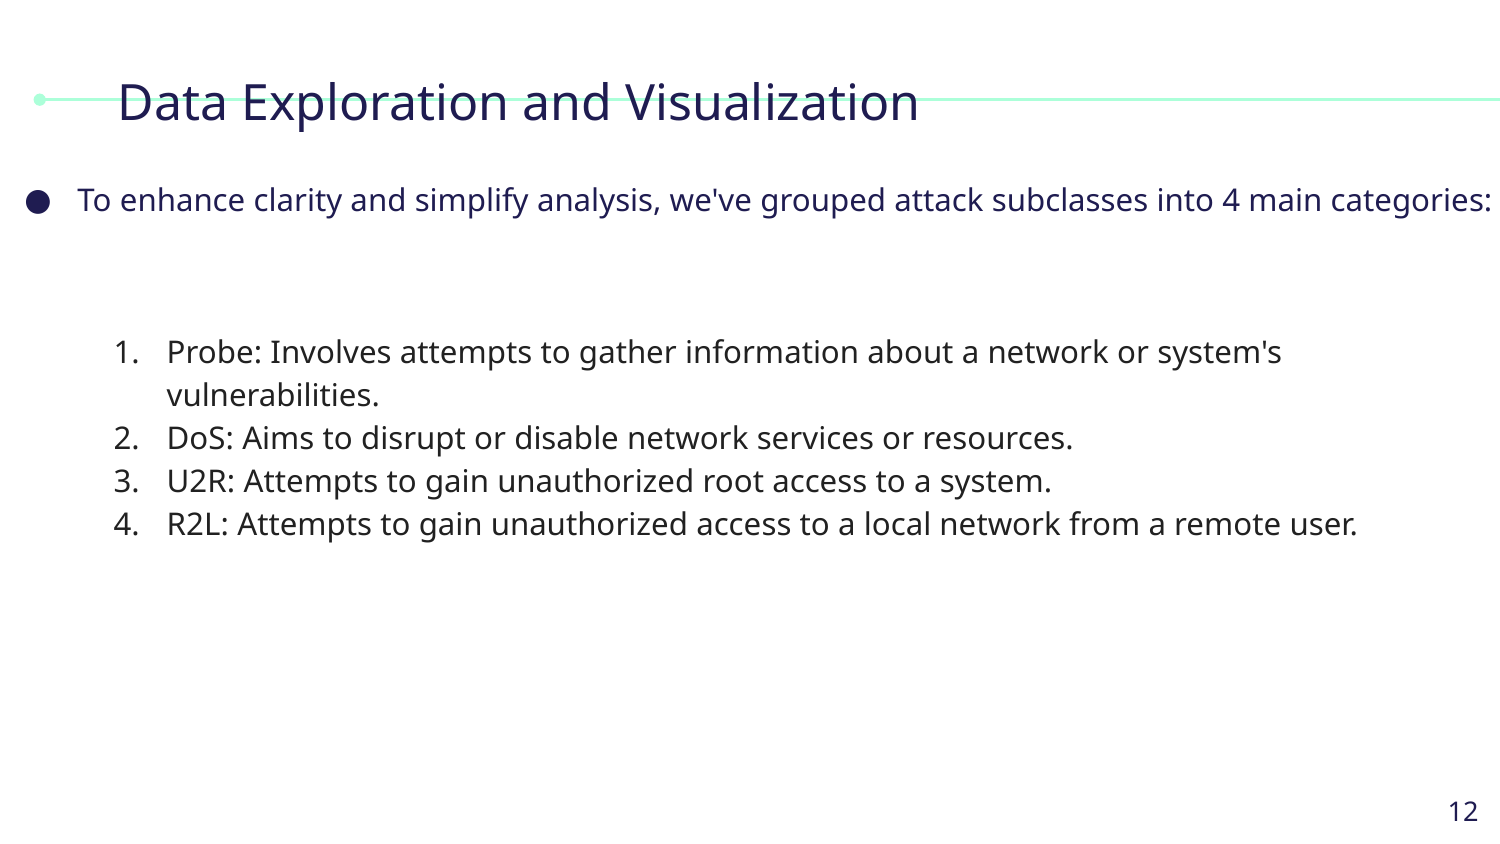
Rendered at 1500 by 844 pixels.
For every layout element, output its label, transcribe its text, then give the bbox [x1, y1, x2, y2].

slide_number ‹#› [1403, 779, 1494, 844]
list To enhance clarity and simplify analysis, we've grouped attack subclasses into 4 main categories: [0, 164, 1500, 301]
title Data Exploration and Visualization [102, 55, 1101, 144]
text_box Probe: Involves attempts to gather information about a network or system's vulnerabilities. DoS: Aims to disrupt or disable network services or resources. U2R: Attempts to gain unauthorized root access to a system. R2L: Attempts to gain unauthorized access to a local network from a remote user. [76, 249, 1465, 557]
